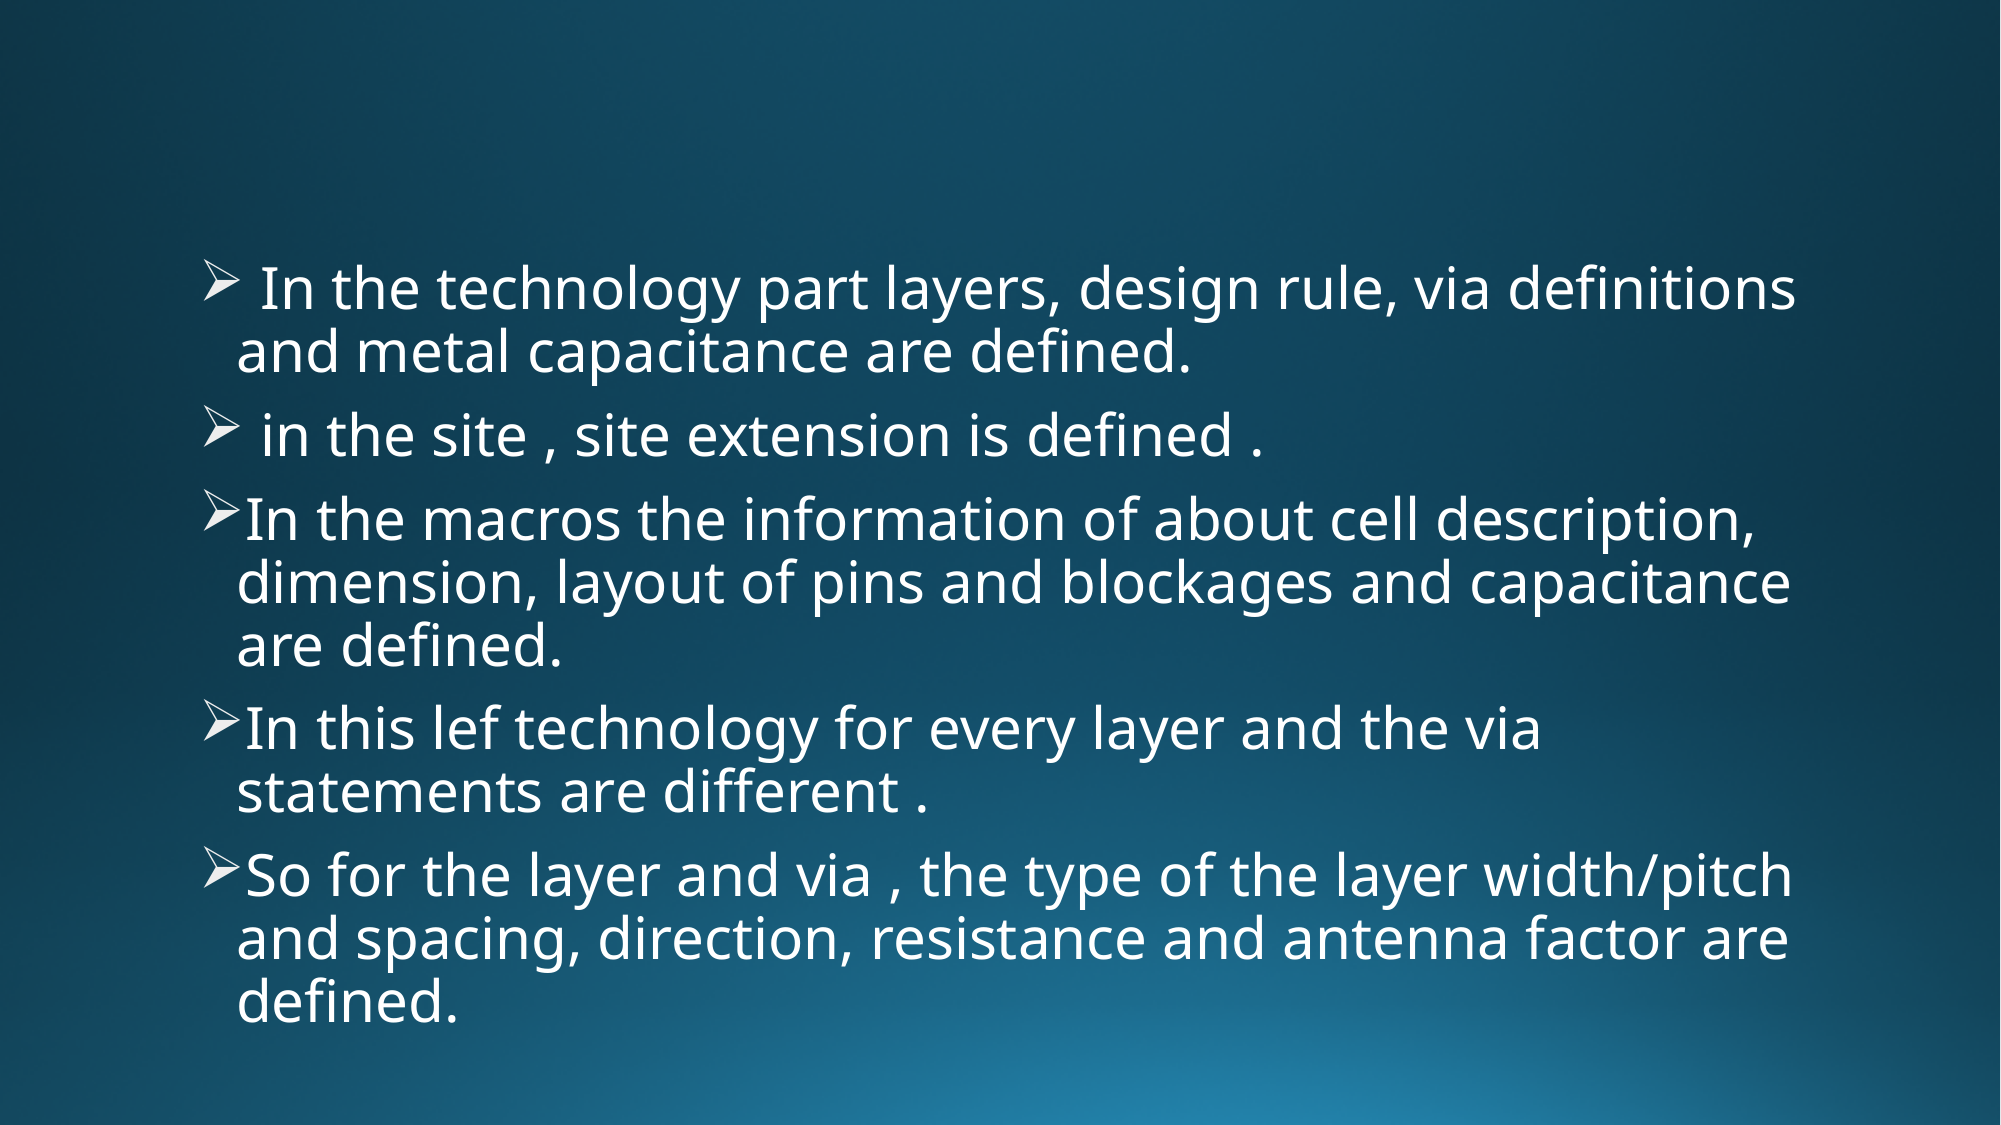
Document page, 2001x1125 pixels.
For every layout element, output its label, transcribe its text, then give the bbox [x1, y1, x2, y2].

picture [0, 0, 2001, 1125]
list In the technology part layers, design rule, via definitions and metal capacitance are defined. in the site , site extension is defined . In the macros the information of about cell description, dimension, layout of pins and blockages and capacitance are defined. In this lef technology for every layer and the via statements are different . So for the layer and via , the type of the layer width/pitch and spacing, direction, resistance and antenna factor are defined. [183, 251, 1863, 1014]
